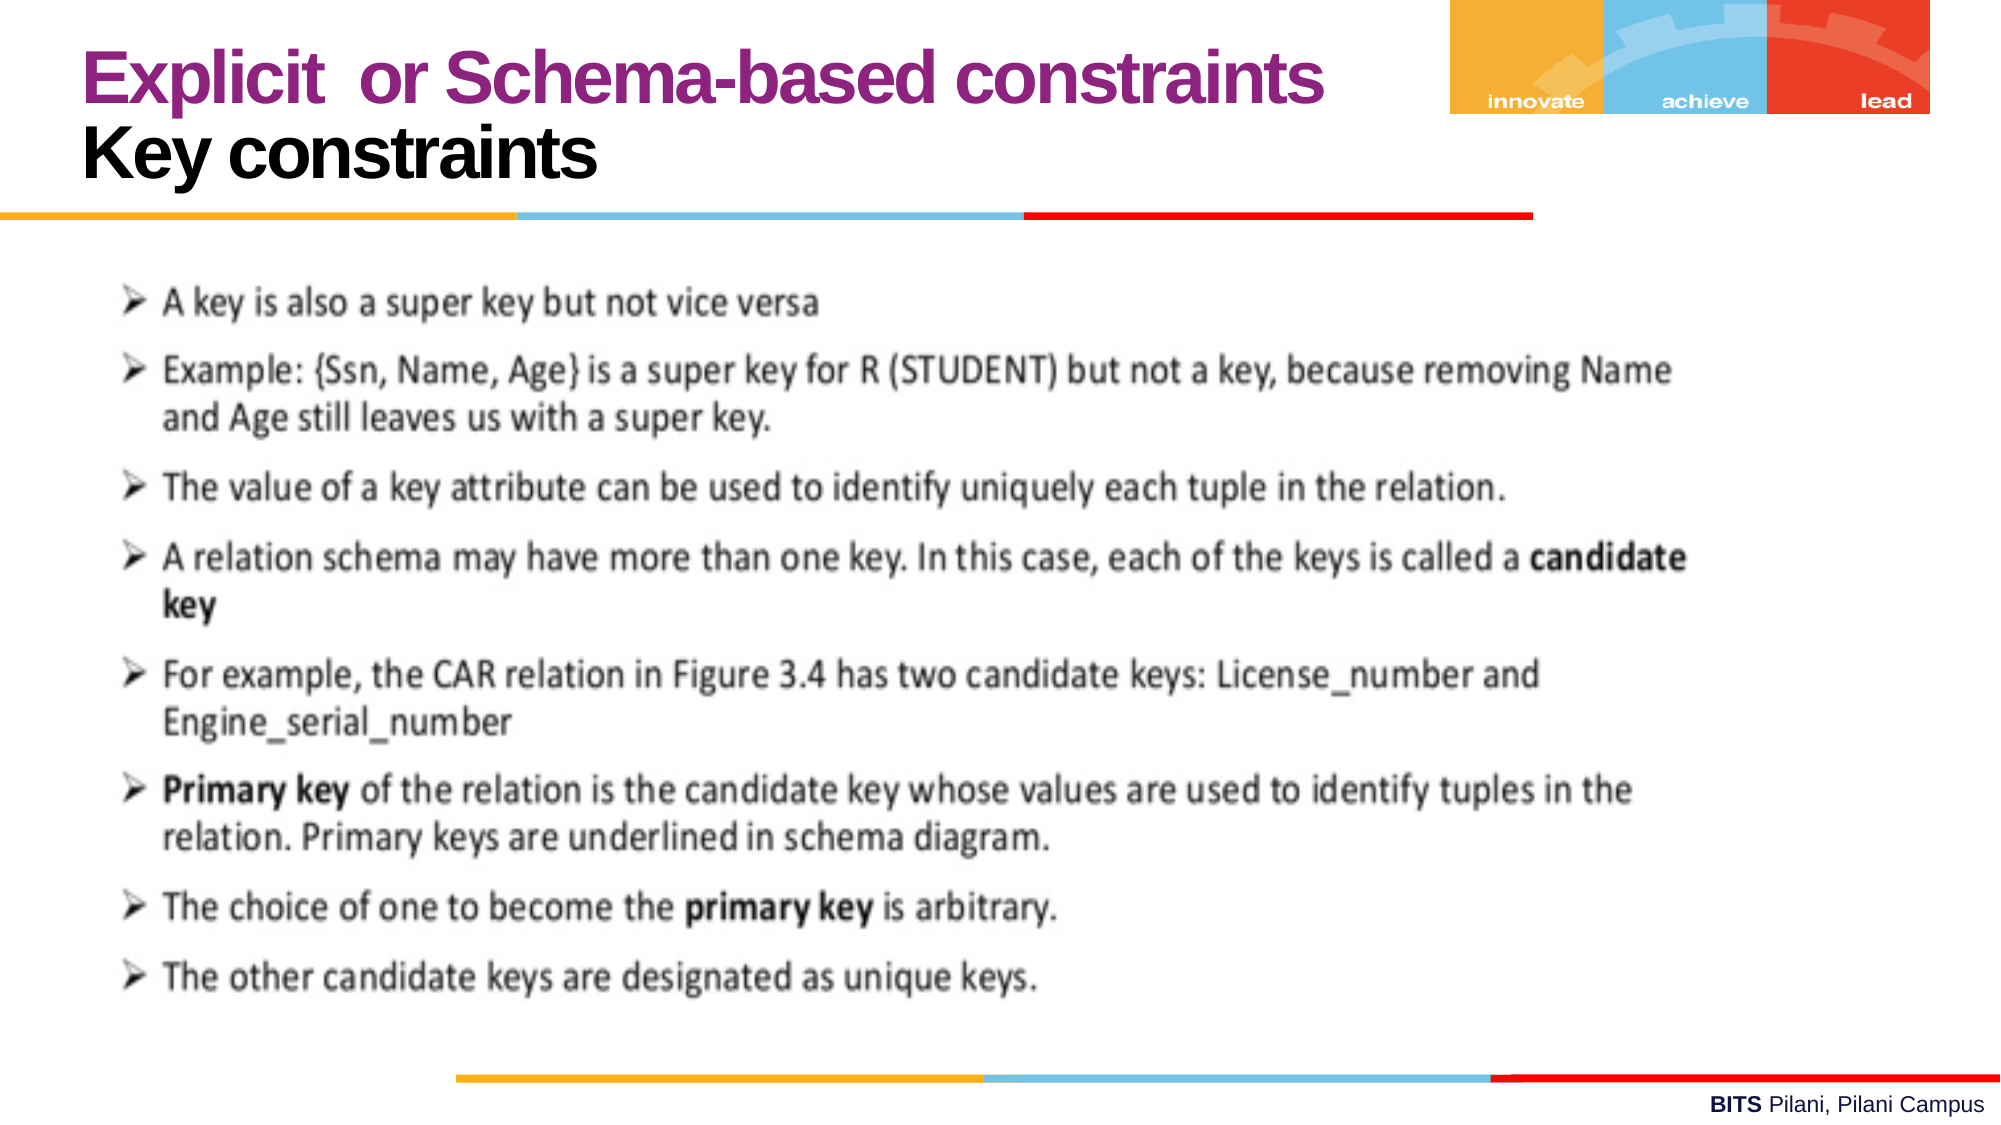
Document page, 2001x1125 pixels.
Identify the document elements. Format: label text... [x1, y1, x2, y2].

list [66, 242, 1765, 1047]
list Explicit or Schema-based constraints Key constraints [66, 24, 1450, 213]
picture [1449, 0, 1930, 114]
